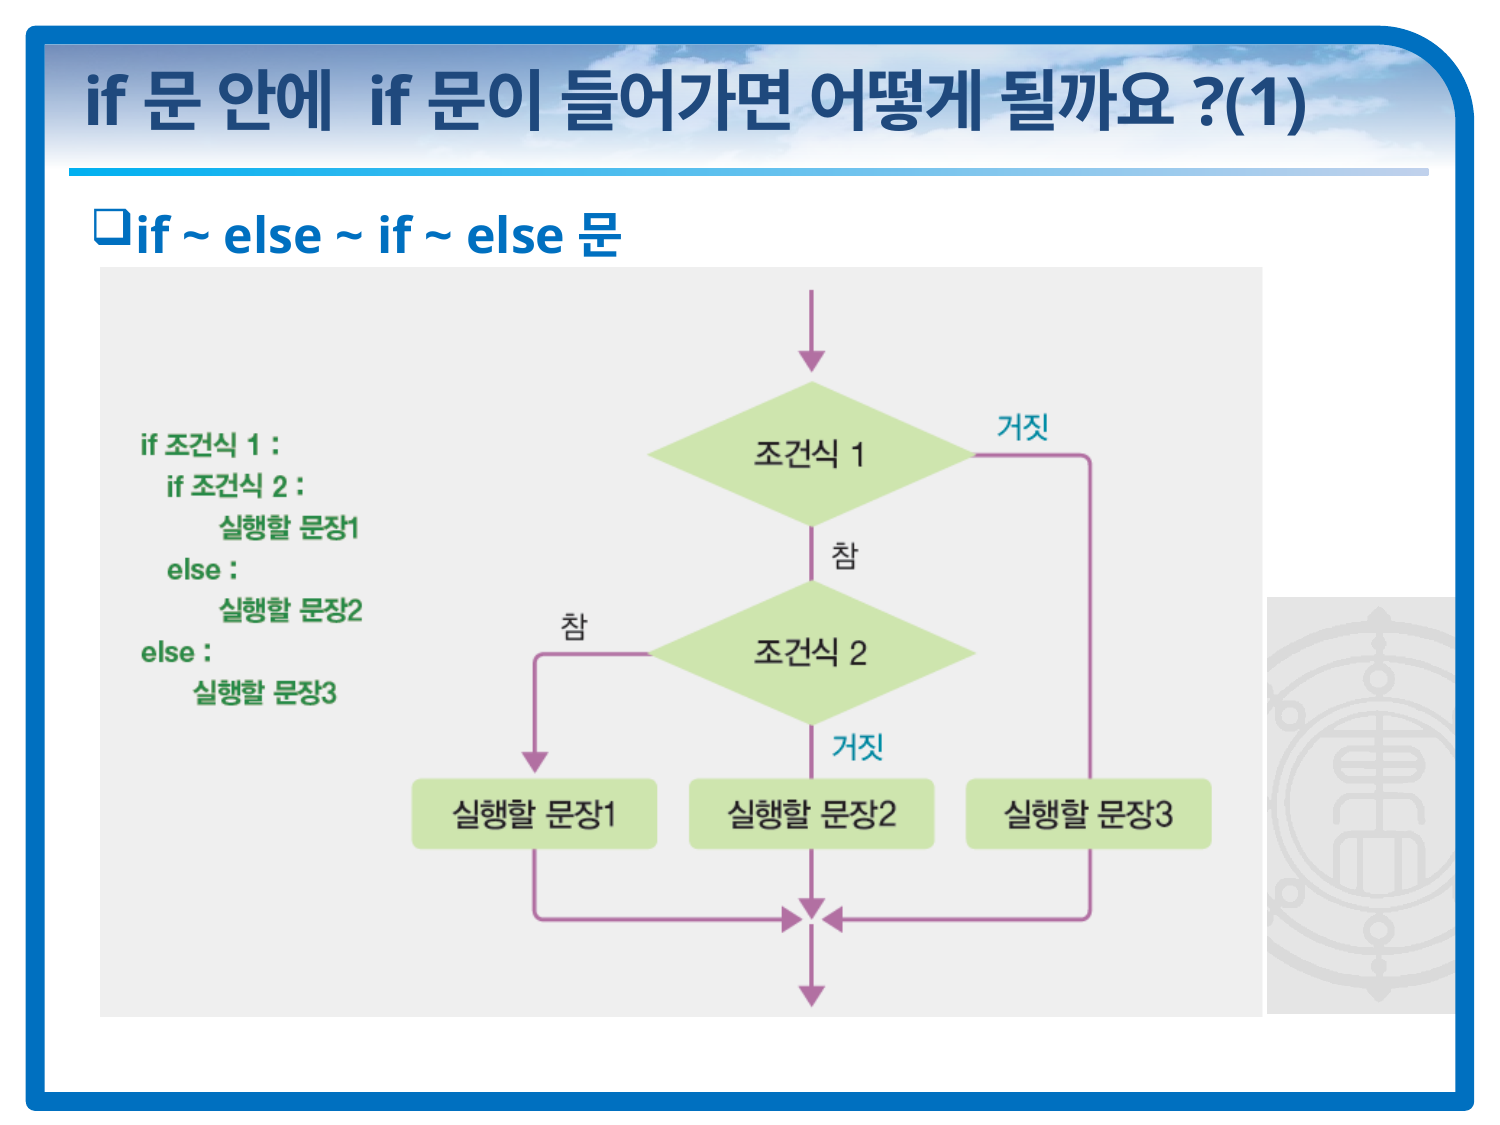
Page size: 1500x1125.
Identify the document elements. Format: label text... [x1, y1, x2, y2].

list if ~ else ~ if ~ else문 [75, 195, 1425, 1005]
picture [100, 266, 1267, 1018]
title if문 안에 if문이 들어가면 어떻게 될까요?(1) [68, 35, 1419, 163]
